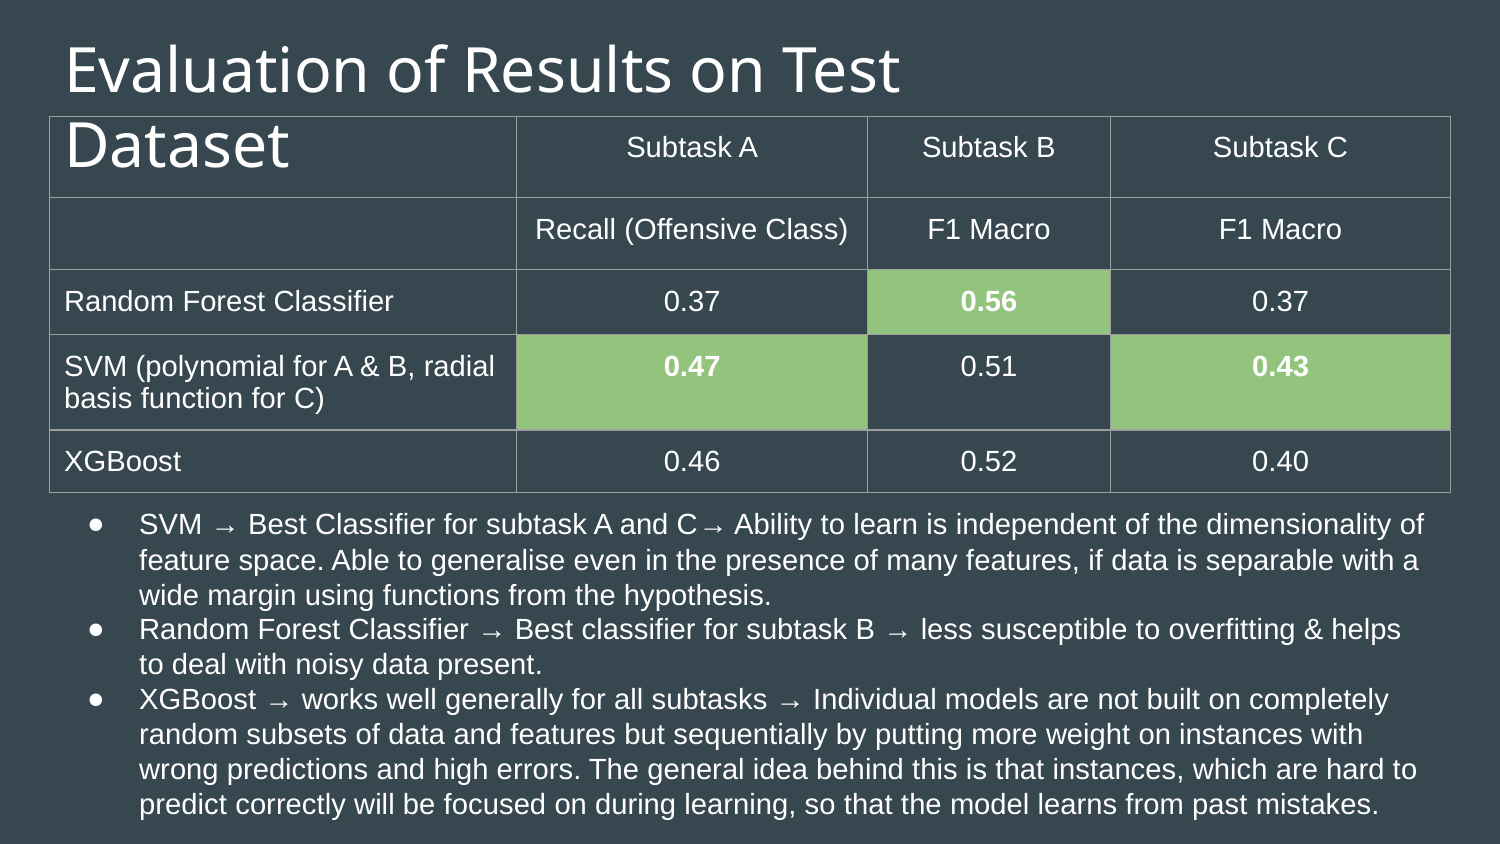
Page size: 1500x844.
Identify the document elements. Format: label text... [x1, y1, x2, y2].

table_cell [50, 198, 516, 269]
table_cell 0.43 [1111, 335, 1450, 429]
table_cell 0.47 [517, 335, 867, 429]
text_box SVM → Best Classifier for subtask A and C→ Ability to learn is independent of the dimensionality of feature space. Able to generalise even in the presence of many features, if data is separable with a wide margin using functions from the hypothesis. Random Forest Classifier → Best classifier for subtask B → less susceptible to overfitting & helps to deal with noisy data present. XGBoost → works well generally for all subtasks → Individual models are not built on completely random subsets of data and features but sequentially by putting more weight on instances with wrong predictions and high errors. The general idea behind this is that instances, which are hard to predict correctly will be focused on during learning, so that the model learns from past mistakes. [49, 490, 1451, 842]
table_header [50, 117, 516, 197]
text_box Evaluation of Results on Test Dataset [49, 14, 1009, 101]
table_cell SVM (polynomial for A & B, radial basis function for C) [50, 335, 516, 429]
table_cell F1 Macro [1111, 198, 1450, 269]
table_cell 0.52 [868, 431, 1110, 490]
table_cell 0.37 [517, 270, 867, 334]
table_cell 0.37 [1111, 270, 1450, 334]
table_header Subtask C [1111, 117, 1450, 197]
table_cell 0.51 [868, 335, 1110, 429]
table_cell Recall (Offensive Class) [517, 198, 867, 269]
table_header Subtask B [868, 117, 1110, 197]
table_cell 0.56 [868, 270, 1110, 334]
table_cell Random Forest Classifier [50, 270, 516, 334]
table_cell 0.40 [1111, 431, 1450, 490]
table_header Subtask A [517, 117, 867, 197]
table_cell 0.46 [517, 431, 867, 490]
table_cell F1 Macro [868, 198, 1110, 269]
table_cell XGBoost [50, 431, 516, 490]
